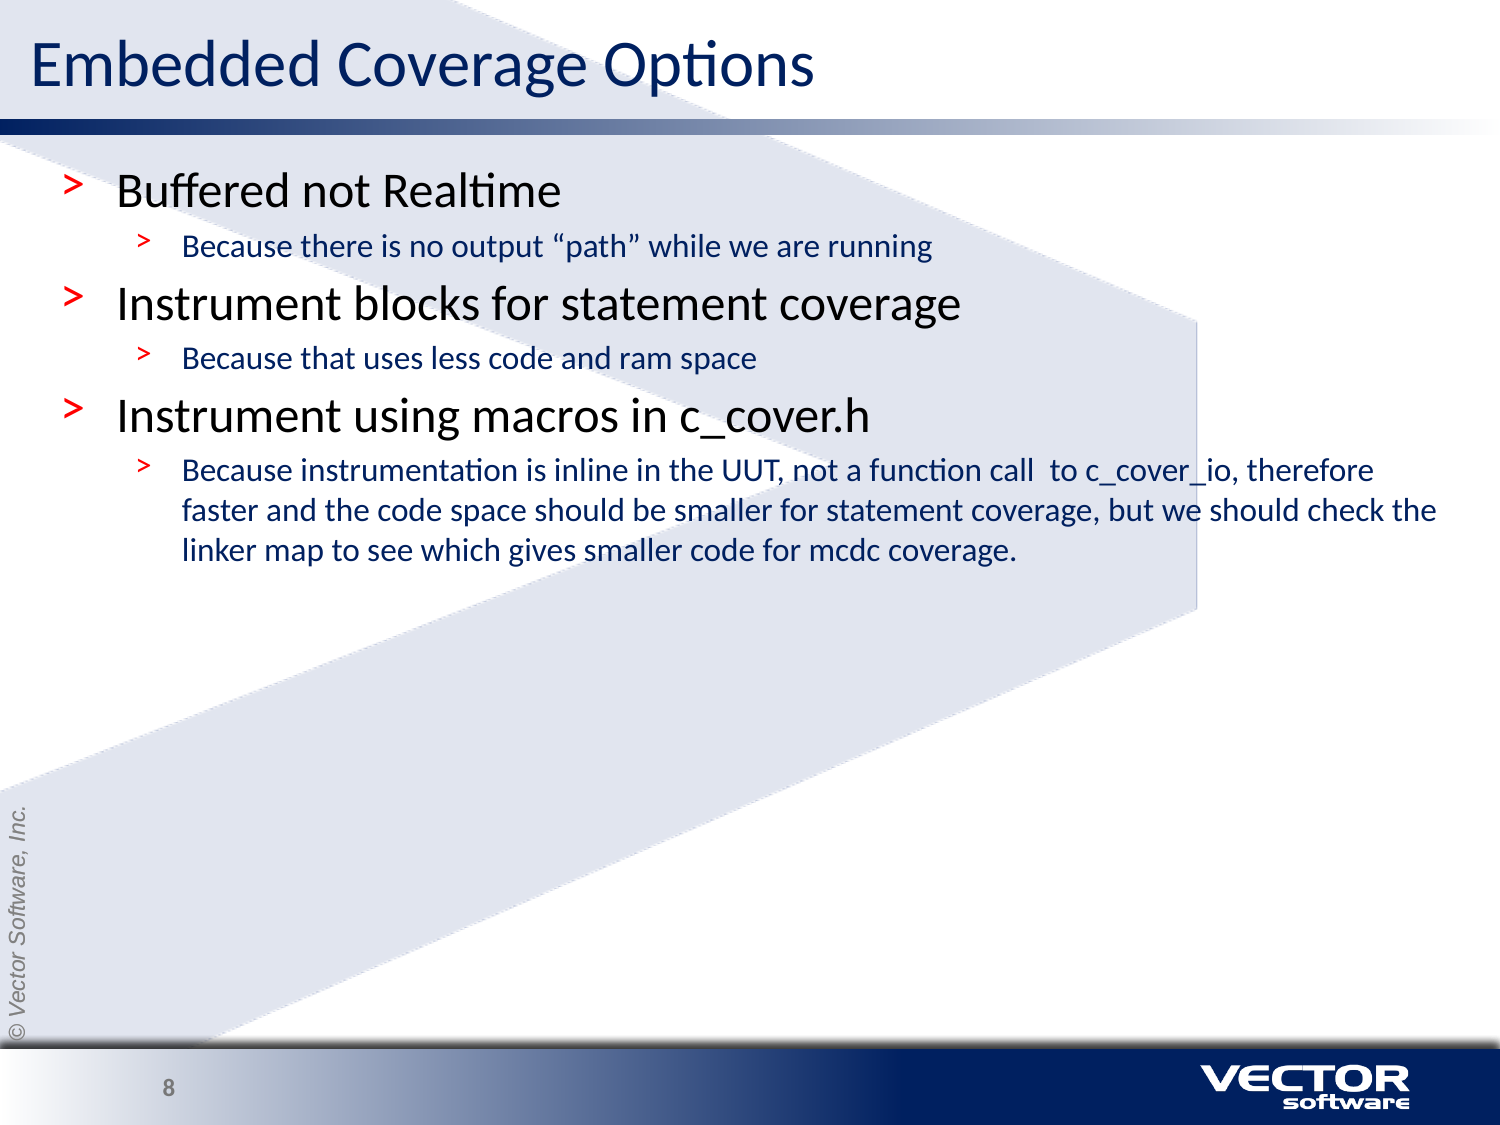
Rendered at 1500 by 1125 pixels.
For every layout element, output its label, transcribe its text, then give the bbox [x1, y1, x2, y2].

list Buffered not Realtime Because there is no output “path” while we are running Instrument blocks for statement coverage Because that uses less code and ram space Instrument using macros in c_cover.h Because instrumentation is inline in the UUT, not a function call to c_cover_io, therefore faster and the code space should be smaller for statement coverage, but we should check the linker map to see which gives smaller code for mcdc coverage. [45, 149, 1470, 1050]
title Embedded Coverage Options [0, 0, 1500, 120]
picture [1200, 1064, 1410, 1110]
